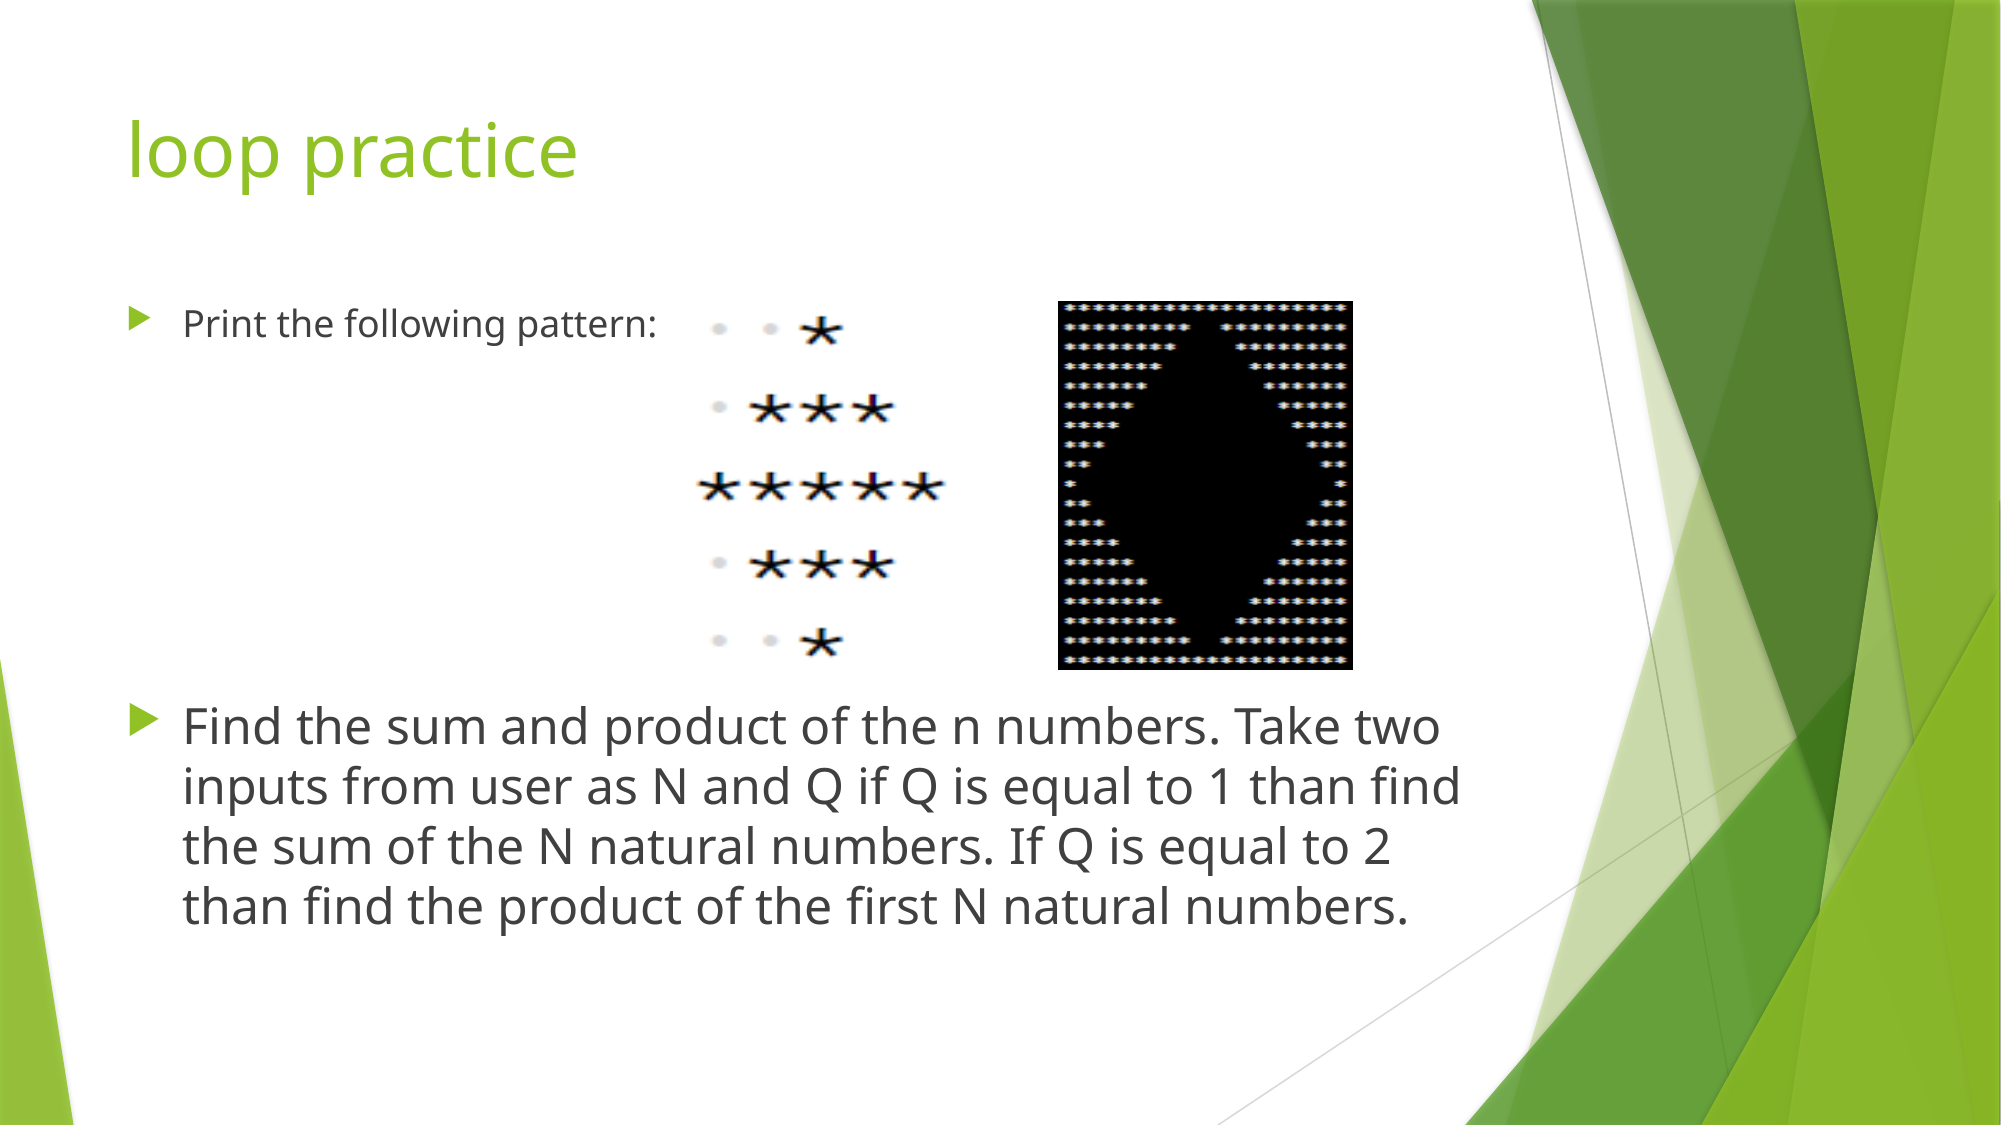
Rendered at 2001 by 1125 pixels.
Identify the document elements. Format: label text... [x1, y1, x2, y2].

list Print the following pattern: Find the sum and product of the n numbers. Take two inputs from user as N and Q if Q is equal to 1 than find the sum of the N natural numbers. If Q is equal to 2 than find the product of the first N natural numbers. [111, 292, 1522, 1065]
picture [688, 301, 981, 671]
title loop practice [111, 95, 1522, 268]
picture [1057, 301, 1353, 671]
